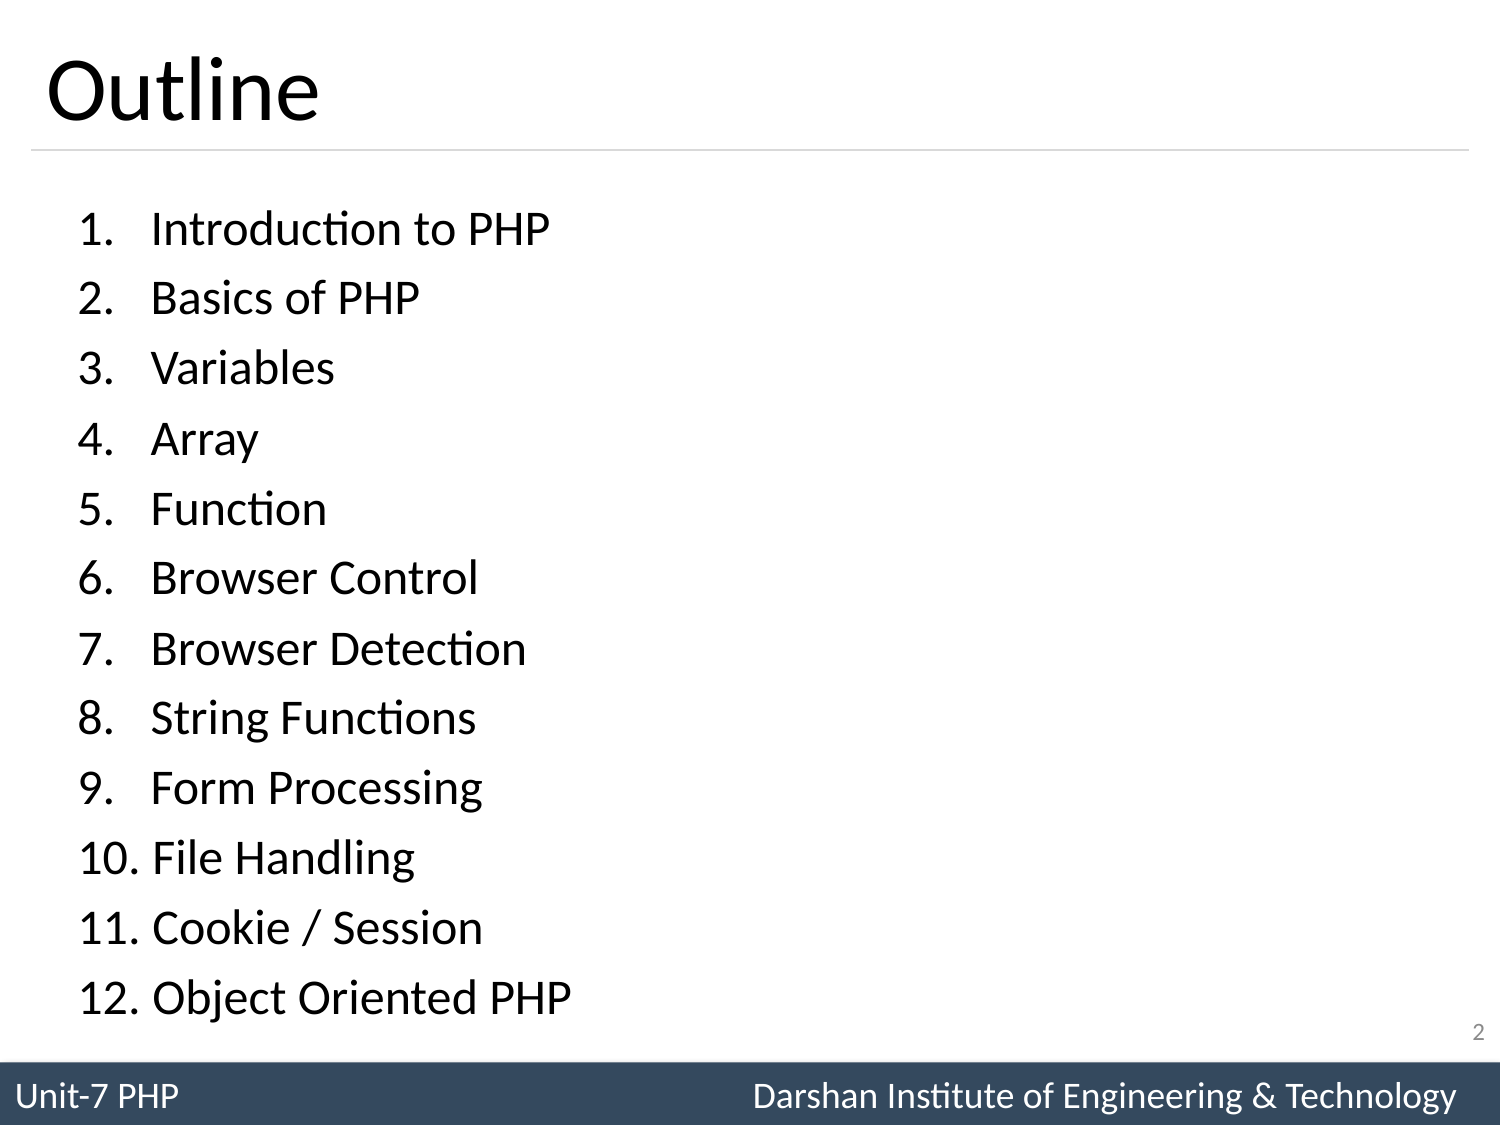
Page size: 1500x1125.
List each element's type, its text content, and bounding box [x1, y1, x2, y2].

slide_number 2 [1149, 999, 1500, 1060]
text_box Introduction to PHP Basics of PHP Variables Array Function Browser Control Browser Detection String Functions Form Processing File Handling Cookie / Session Object Oriented PHP [62, 187, 1413, 1038]
title Outline [31, 17, 1469, 150]
